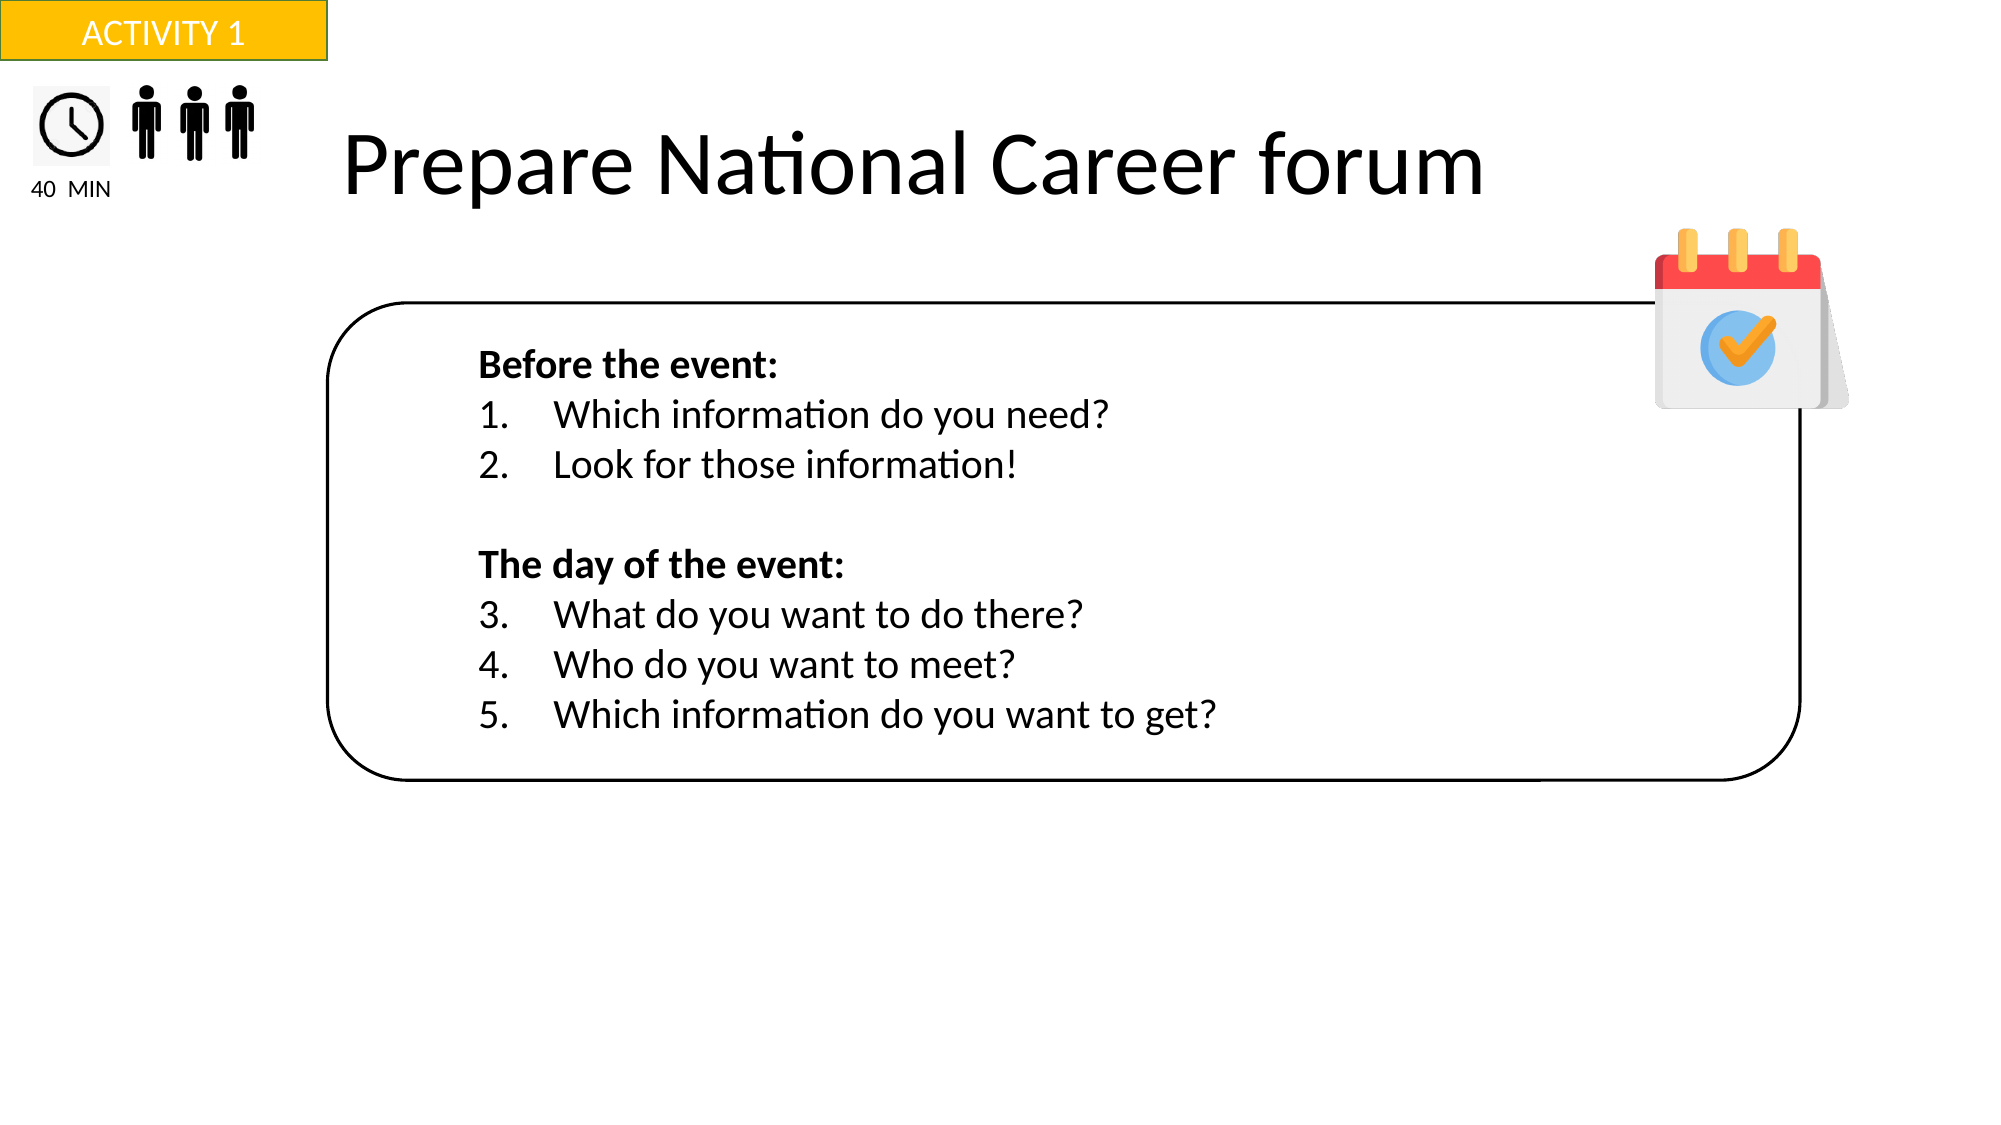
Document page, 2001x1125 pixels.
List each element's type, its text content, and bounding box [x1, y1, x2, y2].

title Prepare National Career forum [327, 55, 1522, 274]
picture [32, 86, 110, 167]
text_box 40 MIN [15, 164, 128, 210]
picture [126, 82, 168, 165]
text_box ACTIVITY 1 [0, 0, 328, 60]
text_box [327, 302, 1801, 781]
picture [218, 82, 261, 165]
picture [1654, 221, 1849, 416]
picture [173, 83, 216, 166]
